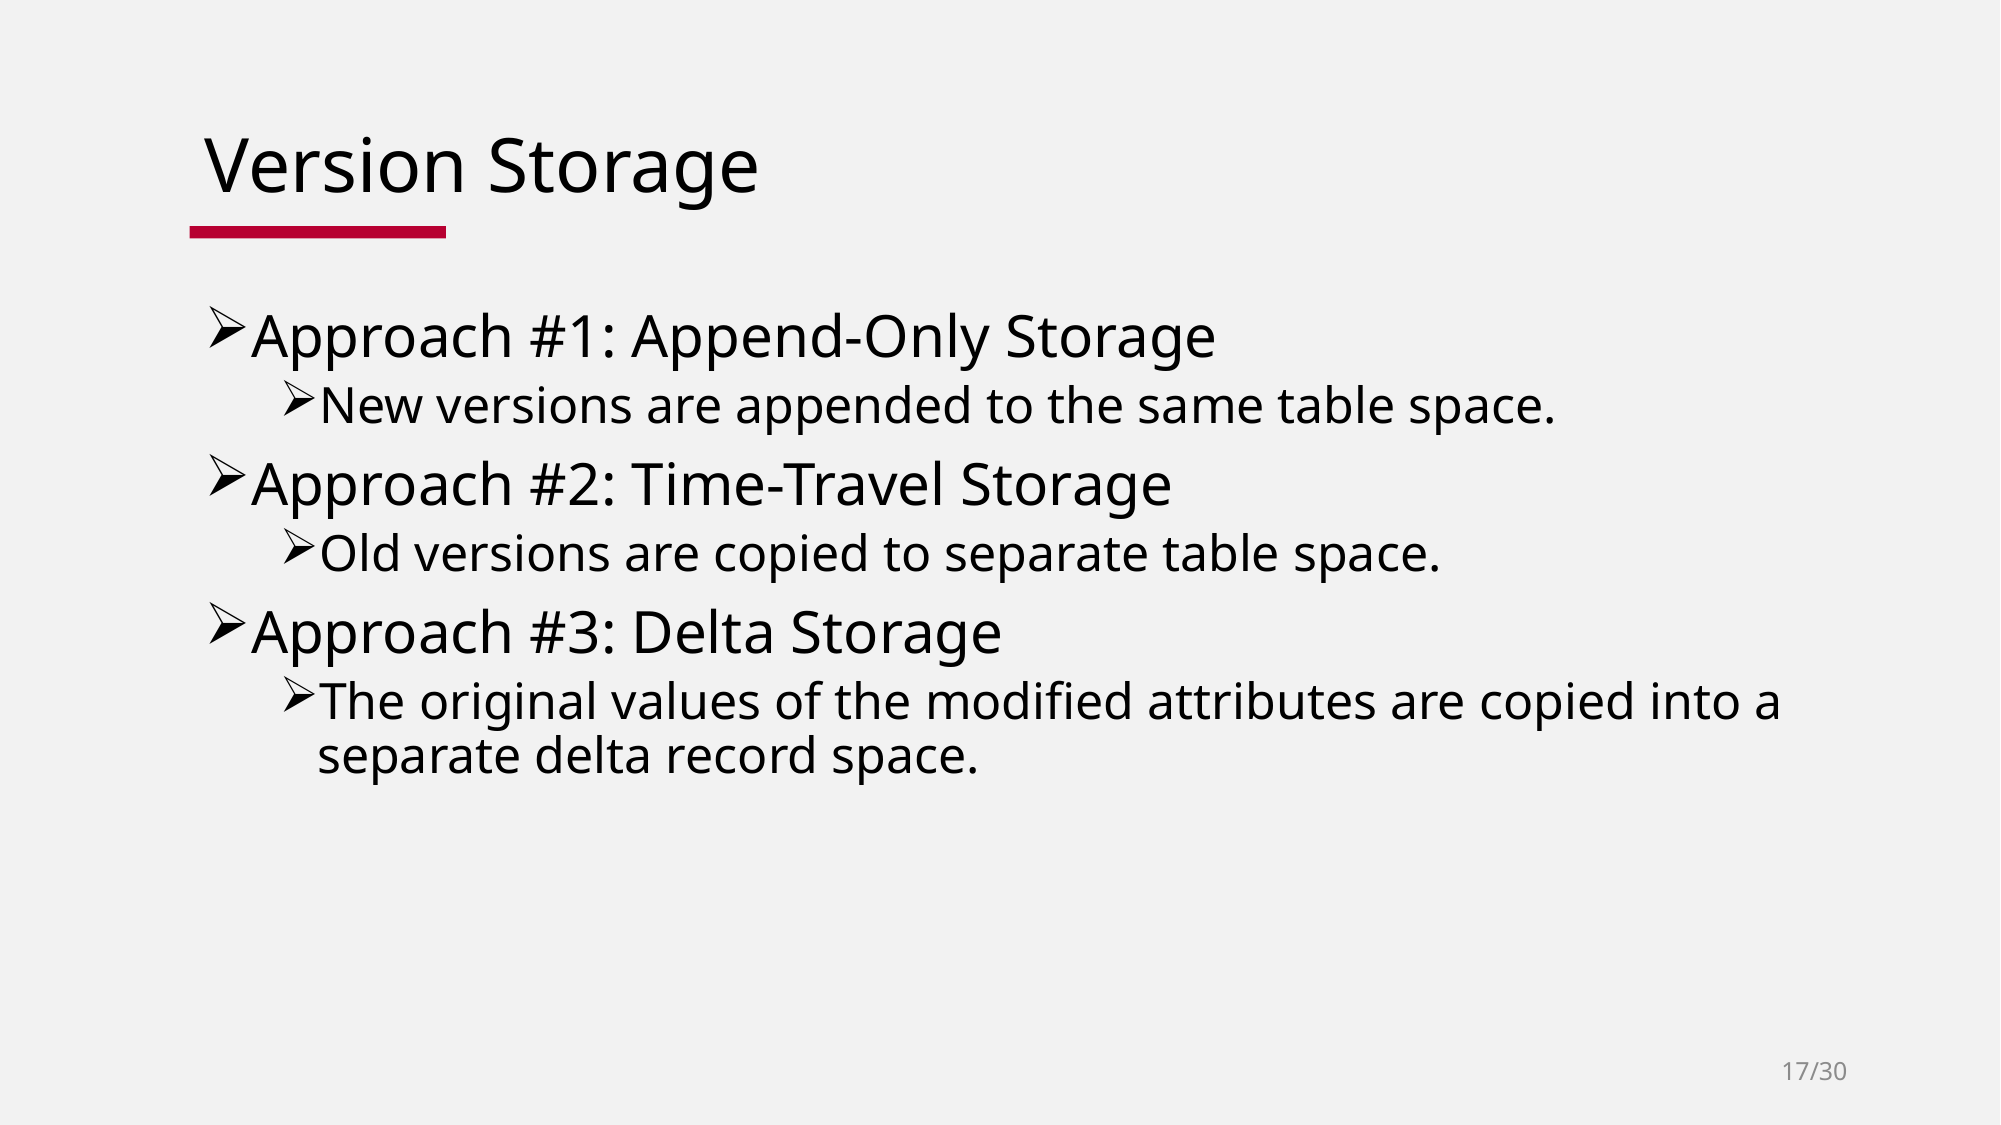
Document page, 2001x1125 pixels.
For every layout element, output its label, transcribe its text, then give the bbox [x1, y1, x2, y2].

list Approach #1: Append-Only Storage New versions are appended to the same table space. Approach #2: Time-Travel Storage Old versions are copied to separate table space. Approach #3: Delta Storage The original values of the modified attributes are copied into a separate delta record space. [189, 299, 1863, 1014]
title Version Storage [189, 59, 1863, 278]
slide_number 17/30 [1412, 1042, 1863, 1103]
